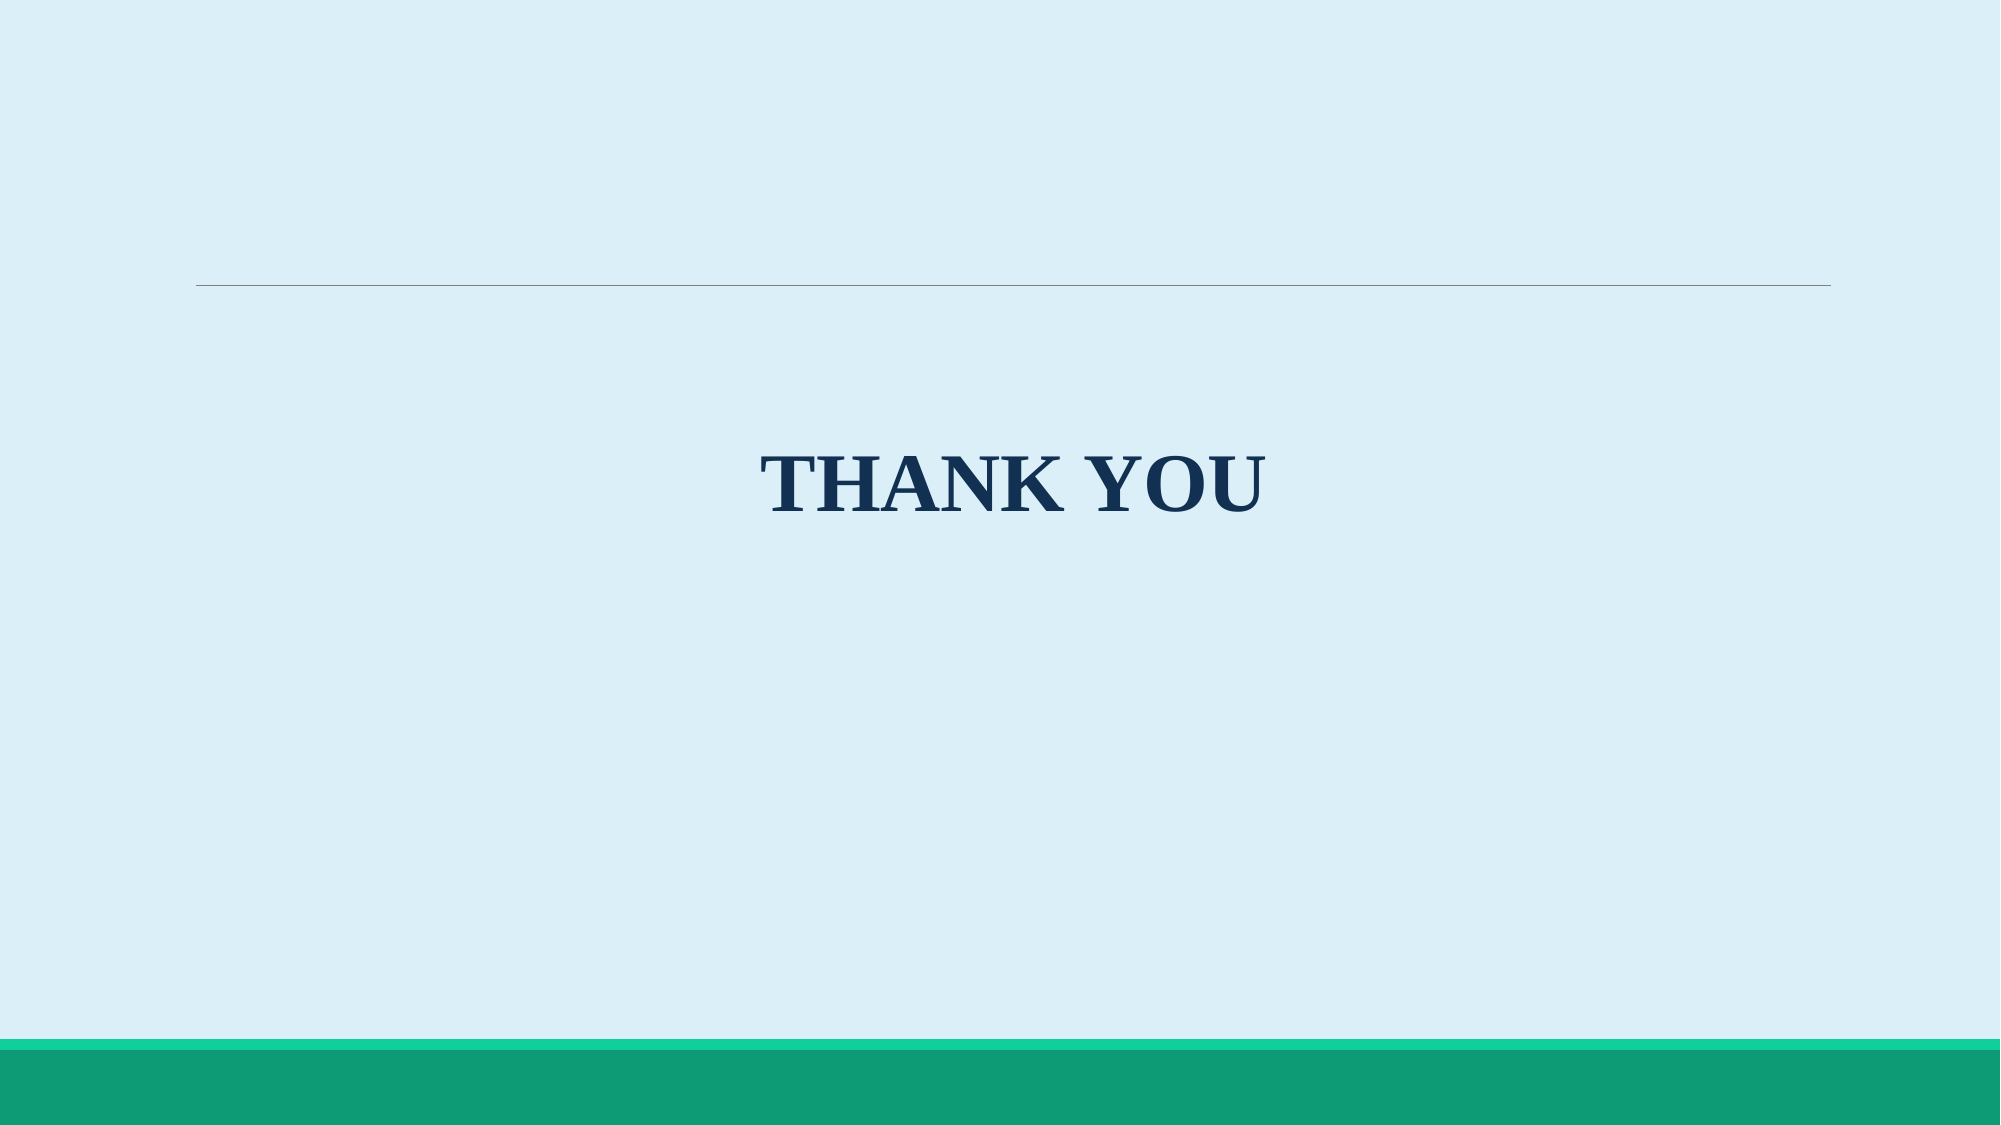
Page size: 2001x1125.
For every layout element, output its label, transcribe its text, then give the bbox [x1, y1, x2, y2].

list THANK YOU [180, 302, 1830, 963]
